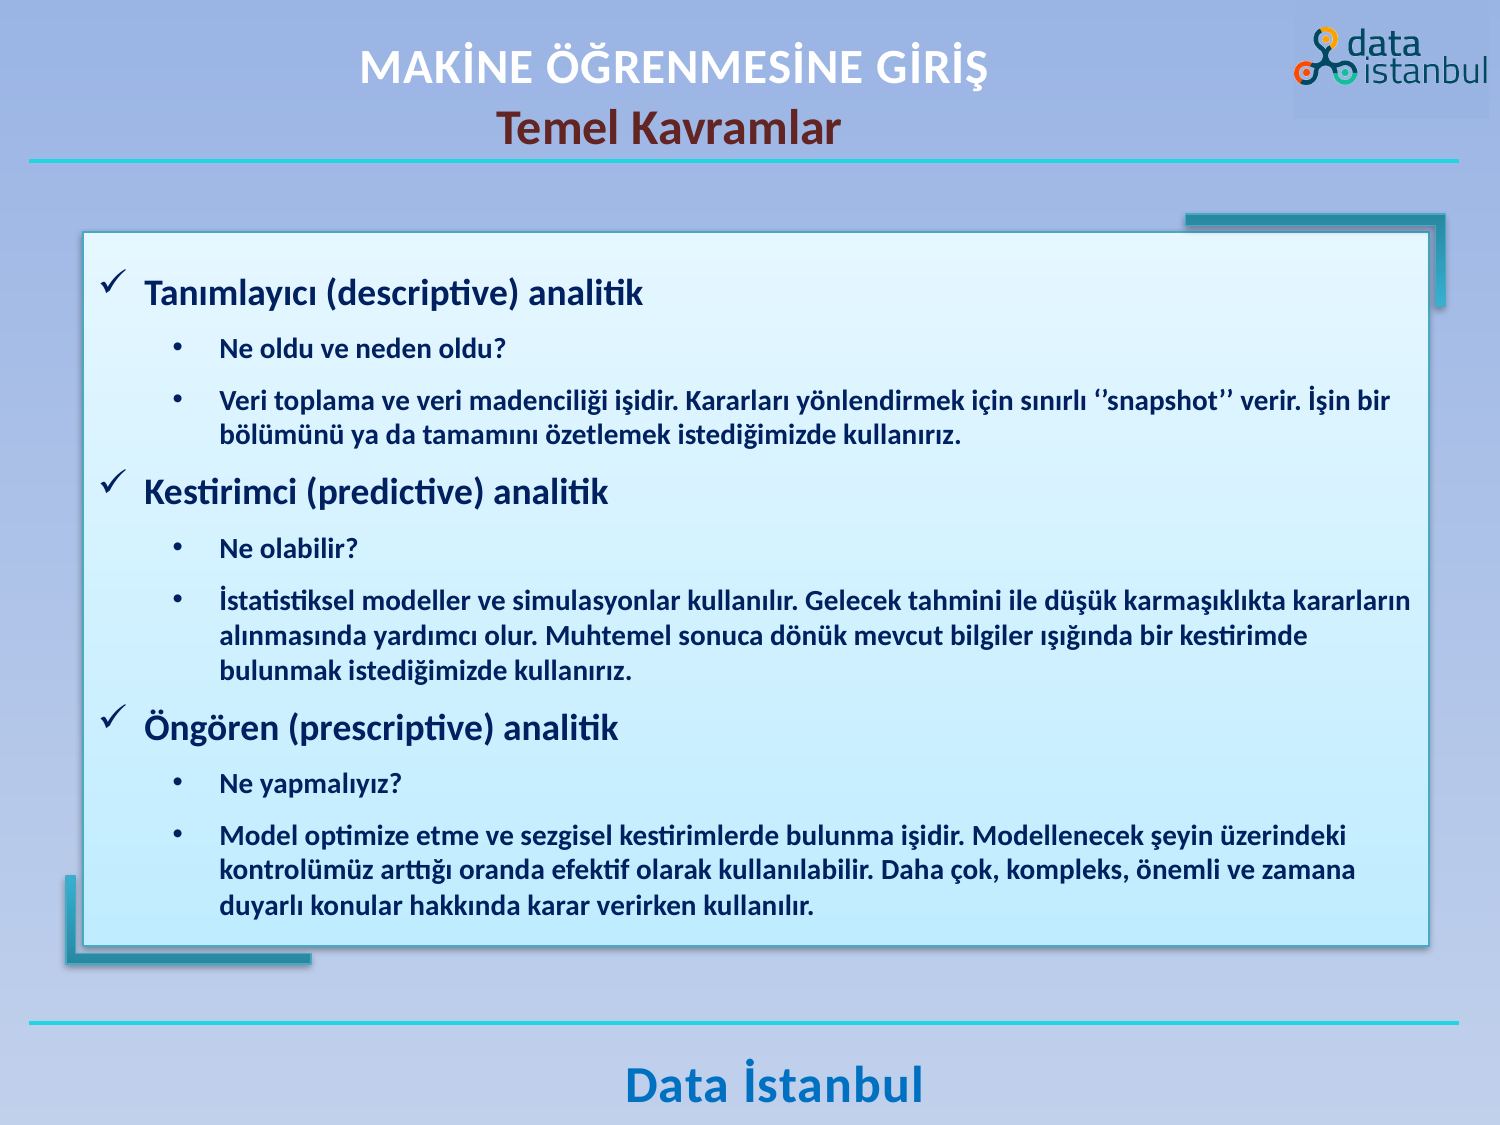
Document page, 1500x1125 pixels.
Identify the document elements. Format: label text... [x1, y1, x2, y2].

picture [1293, 0, 1490, 119]
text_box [66, 213, 1446, 965]
text_box MAKİNE ÖĞRENMESİNE GİRİŞ [135, 19, 1199, 102]
text_box Temel Kavramlar [309, 87, 1030, 163]
